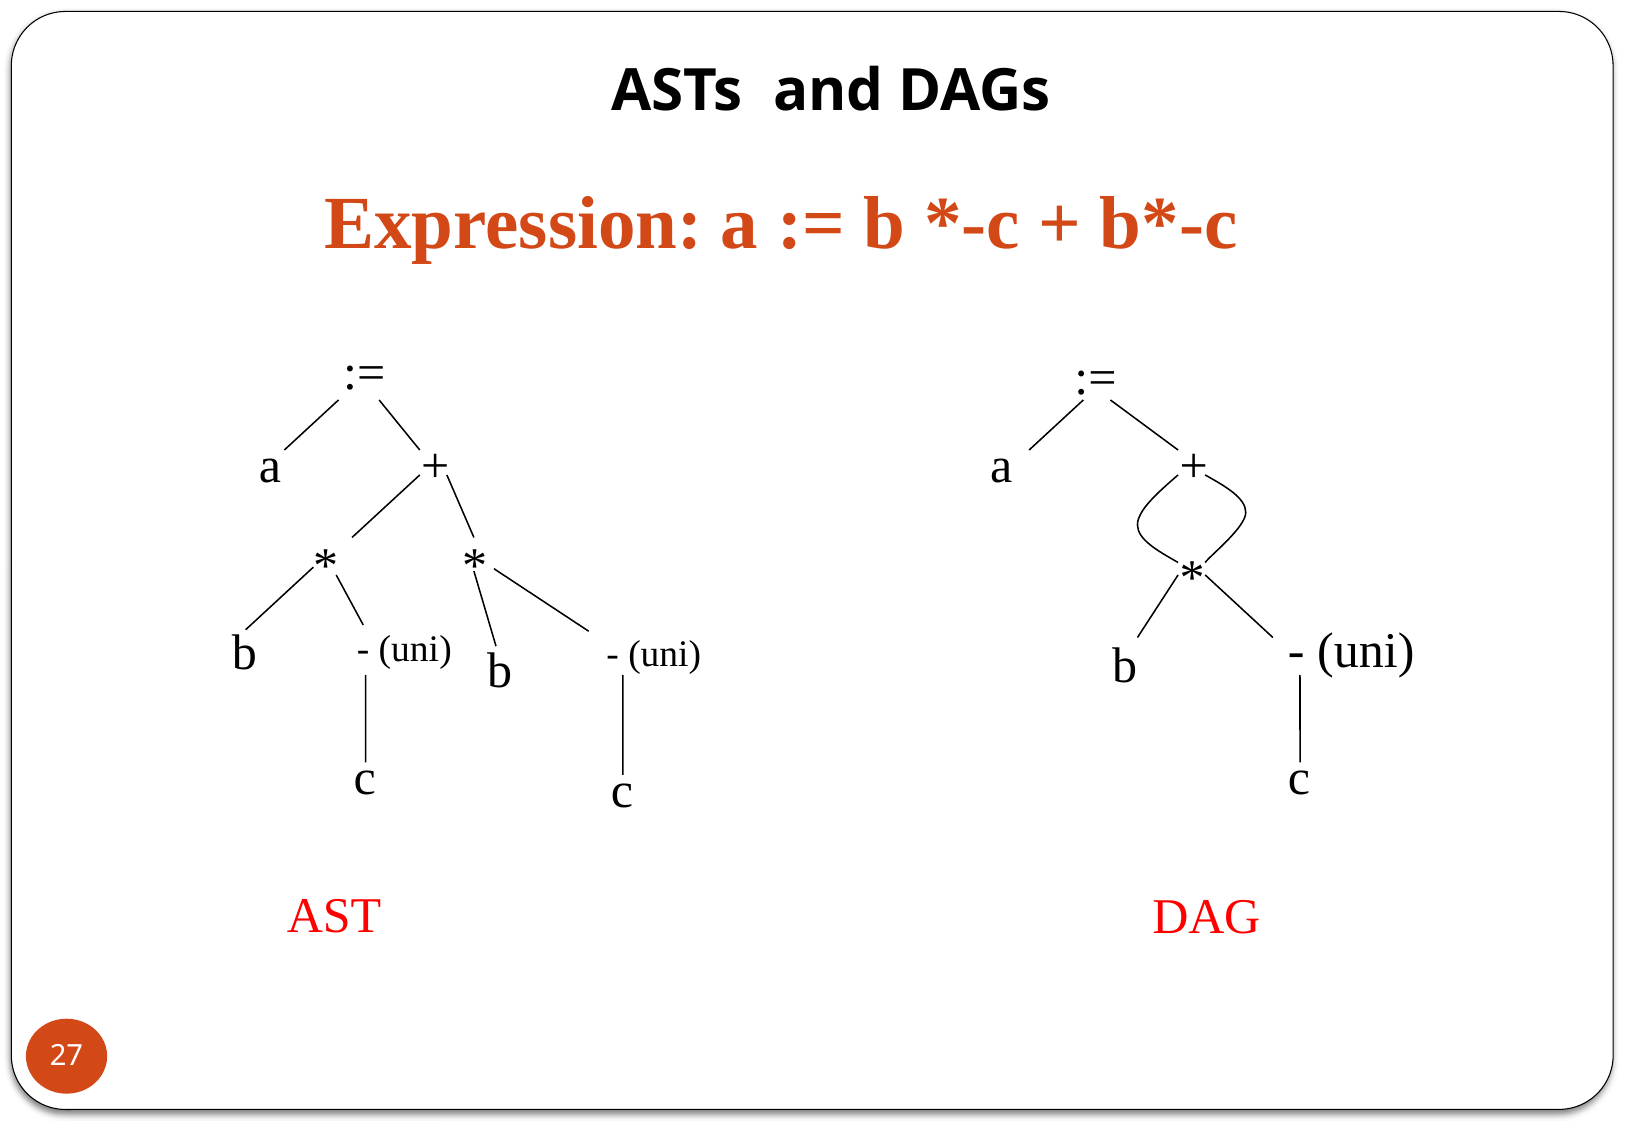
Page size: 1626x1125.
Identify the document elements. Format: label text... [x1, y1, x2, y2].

text_box c [596, 749, 649, 825]
text_box DAG [1137, 875, 1514, 951]
text_box + [406, 424, 465, 500]
text_box AST [272, 874, 649, 950]
text_box - (uni) [591, 621, 717, 682]
text_box b [1097, 624, 1152, 700]
text_box - (uni) [1273, 610, 1430, 685]
text_box * [1164, 537, 1220, 613]
text_box Expression: a := b *-c + b*-c [309, 165, 1253, 271]
text_box - (uni) [342, 616, 483, 677]
text_box [1137, 474, 1179, 563]
text_box * [298, 524, 353, 600]
text_box c [338, 737, 391, 813]
text_box c [1273, 737, 1326, 813]
slide_number 27 [25, 1018, 108, 1094]
text_box * [447, 524, 502, 600]
text_box := [328, 331, 401, 407]
text_box b [472, 629, 527, 705]
text_box a [975, 424, 1028, 500]
text_box + [1164, 424, 1223, 500]
text_box := [1059, 337, 1132, 413]
text_box b [217, 612, 272, 688]
title ASTs and DAGs [62, 45, 1600, 207]
text_box a [244, 424, 297, 500]
text_box [1205, 474, 1246, 563]
